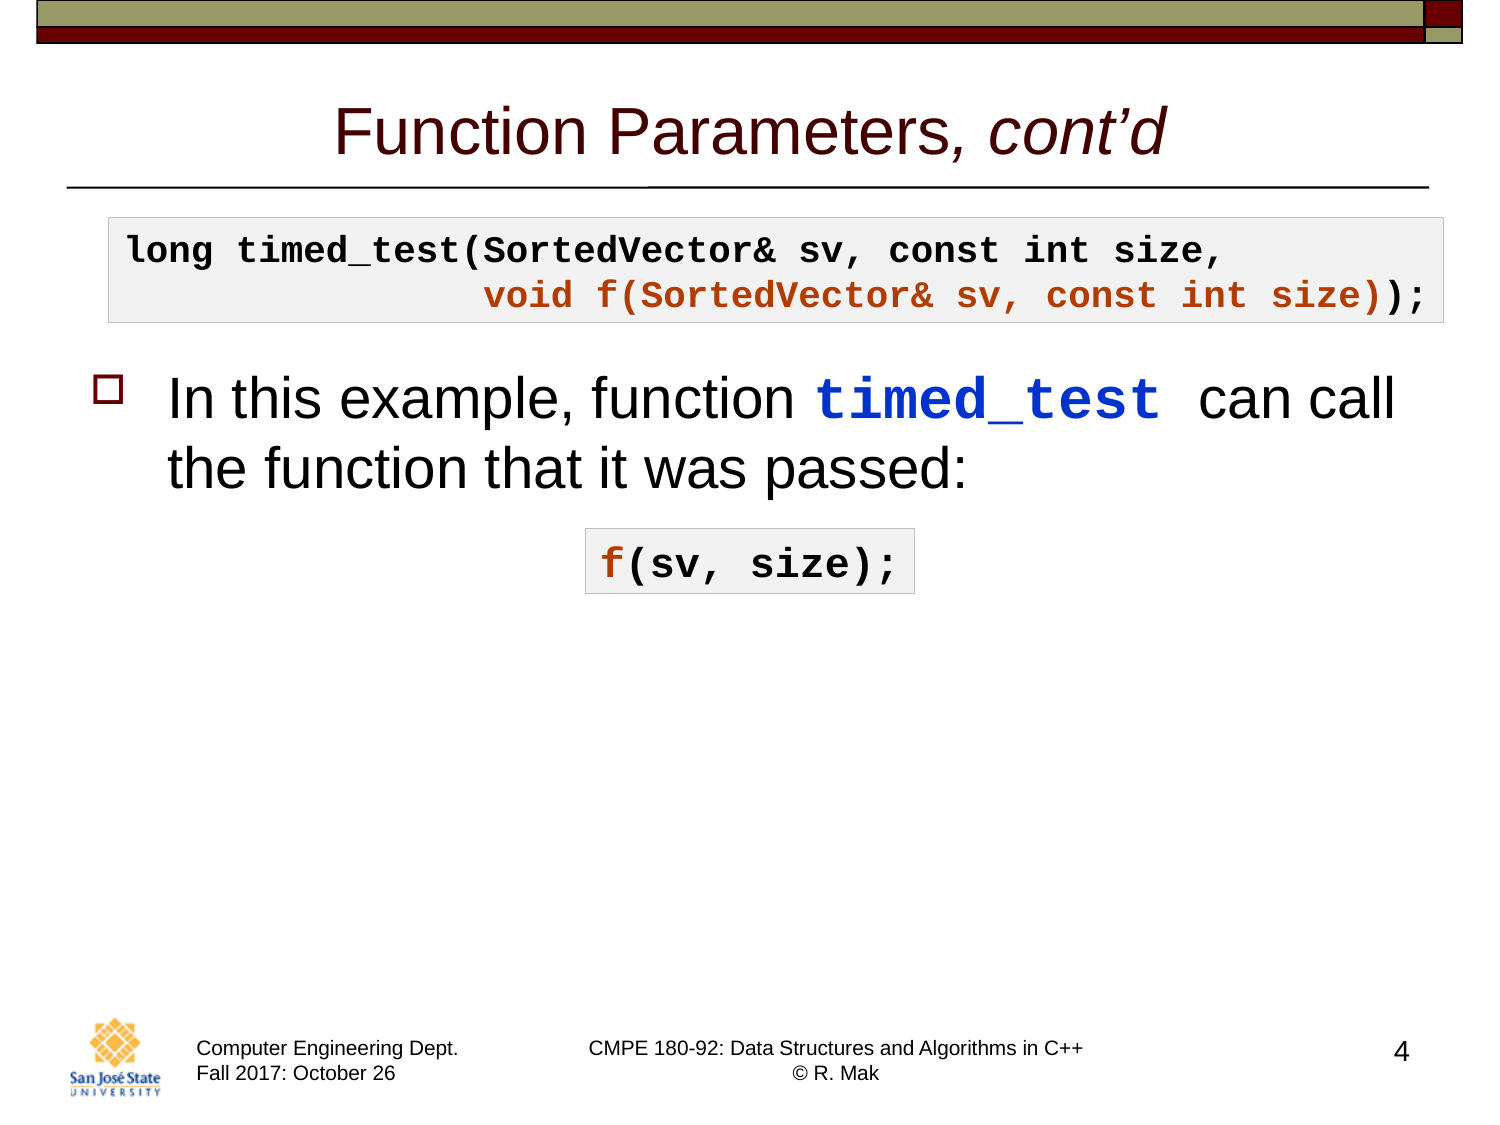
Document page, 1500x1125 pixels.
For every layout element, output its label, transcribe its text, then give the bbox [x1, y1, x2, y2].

text_box f(sv, size); [585, 528, 915, 594]
picture [60, 1012, 166, 1112]
text_box long timed_test(SortedVector& sv, const int size, void f(SortedVector& sv, const int size)); [108, 217, 1444, 323]
list In this example, function timed_test can call the function that it was passed: [75, 352, 1425, 533]
slide_number 4 [1112, 1025, 1425, 1100]
title Function Parameters, cont’d [75, 67, 1425, 175]
